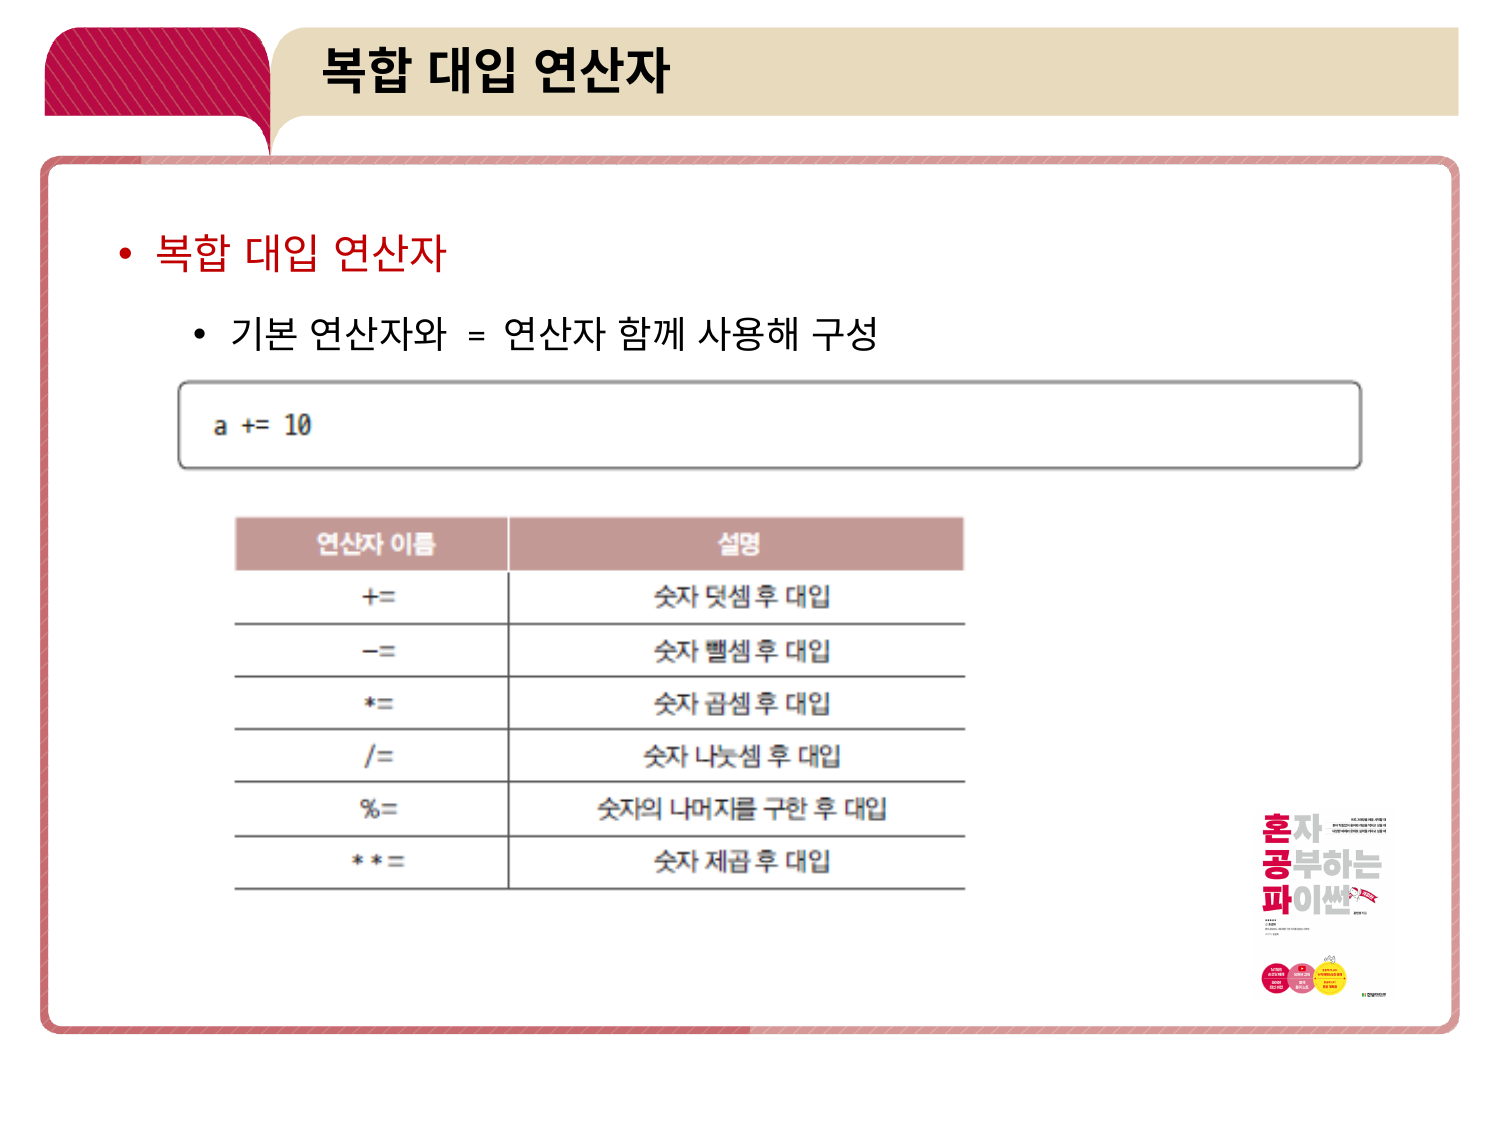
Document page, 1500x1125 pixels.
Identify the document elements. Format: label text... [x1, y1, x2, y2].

title 복합 대입 연산자 [306, 42, 1385, 105]
picture [0, 0, 1500, 1043]
list 복합 대입 연산자 기본 연산자와 = 연산자 함께 사용해 구성 [103, 195, 1397, 1014]
